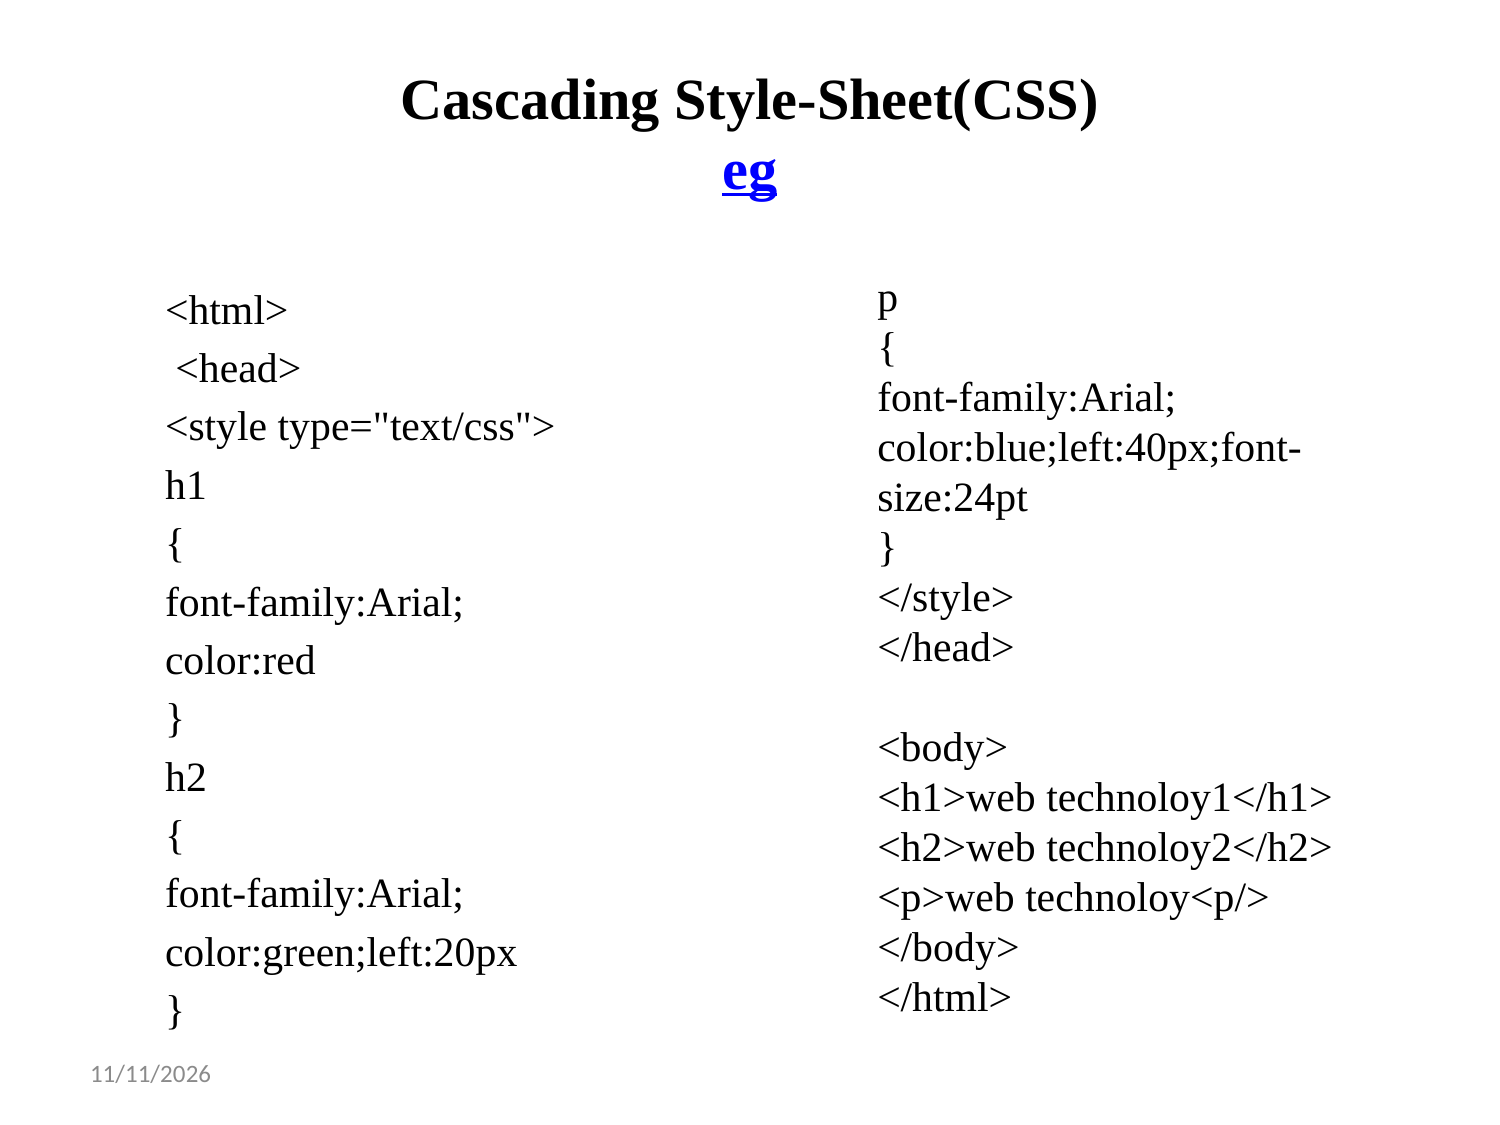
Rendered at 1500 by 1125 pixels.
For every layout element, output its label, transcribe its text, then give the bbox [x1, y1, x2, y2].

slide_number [75, 1042, 425, 1103]
text_box p { font-family:Arial; color:blue;left:40px;font-size:24pt } </style> </head> <body> <h1>web technoloy1</h1> <h2>web technoloy2</h2> <p>web technoloy<p/> </body> </html> [787, 262, 1350, 1125]
title Cascading Style-Sheet(CSS) eg [75, 50, 1425, 213]
list <html> <head> <style type="text/css"> h1 { font-family:Arial; color:red } h2 { font-family:Arial; color:green;left:20px } [75, 275, 663, 1018]
